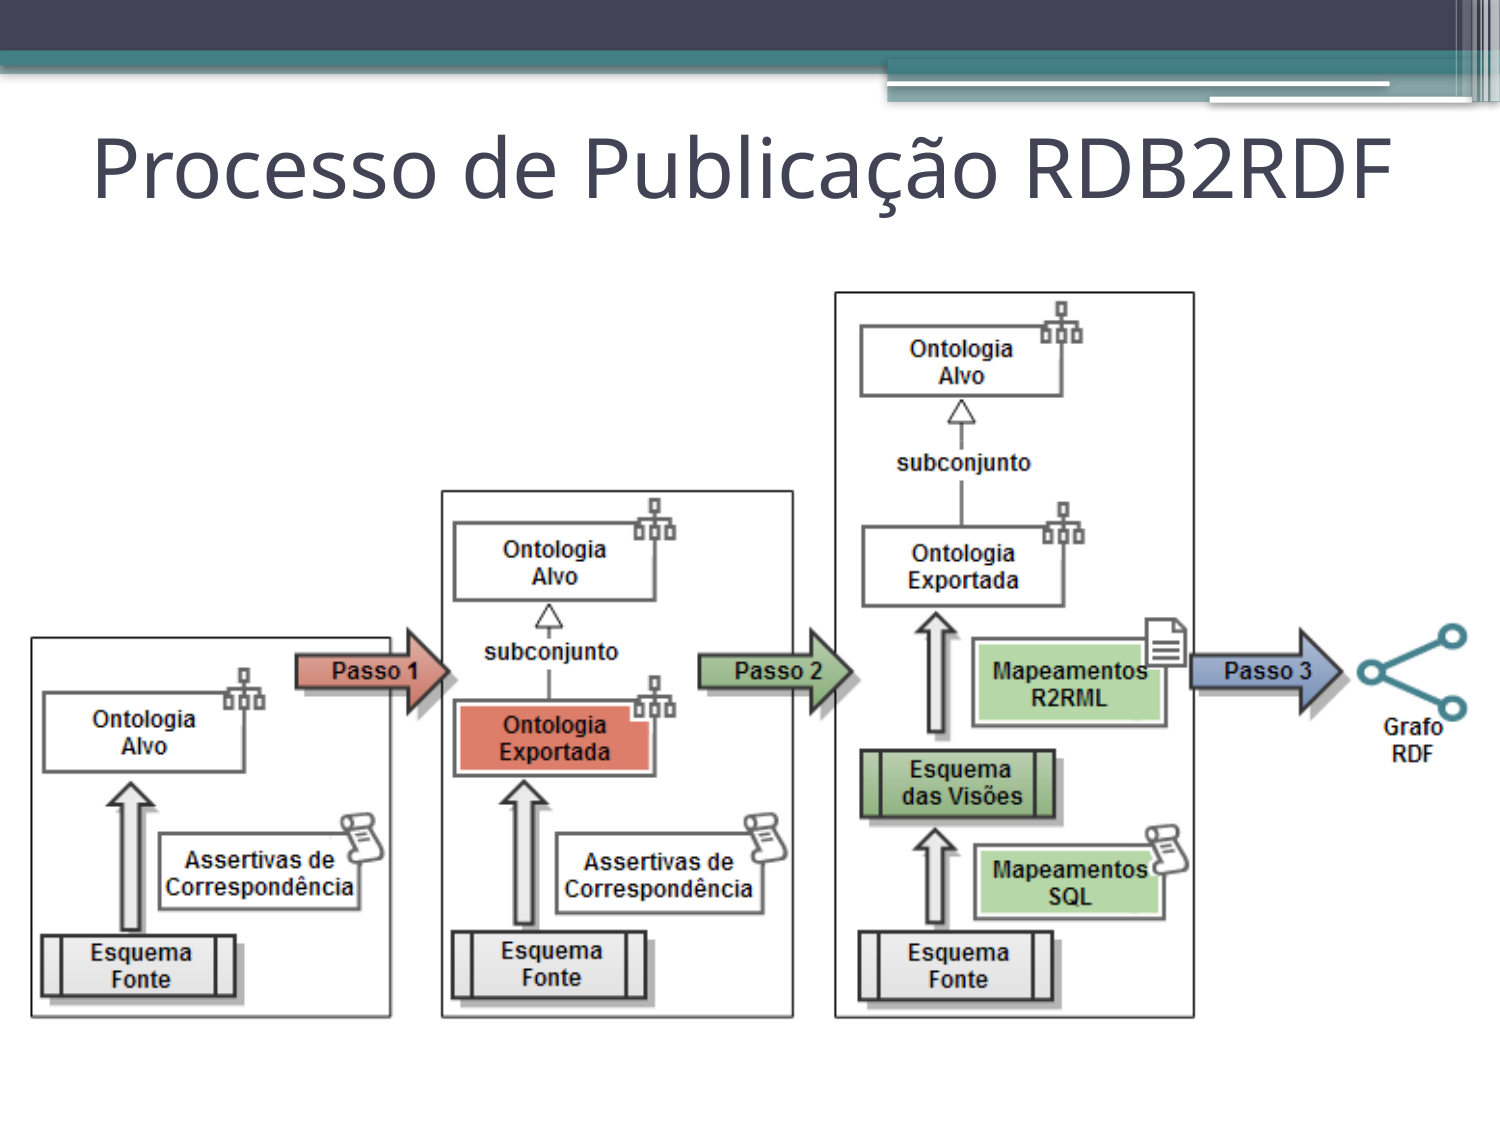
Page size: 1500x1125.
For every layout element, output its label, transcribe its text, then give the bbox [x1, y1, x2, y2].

picture [29, 290, 1471, 1024]
title Processo de Publicação RDB2RDF [74, 77, 1426, 254]
